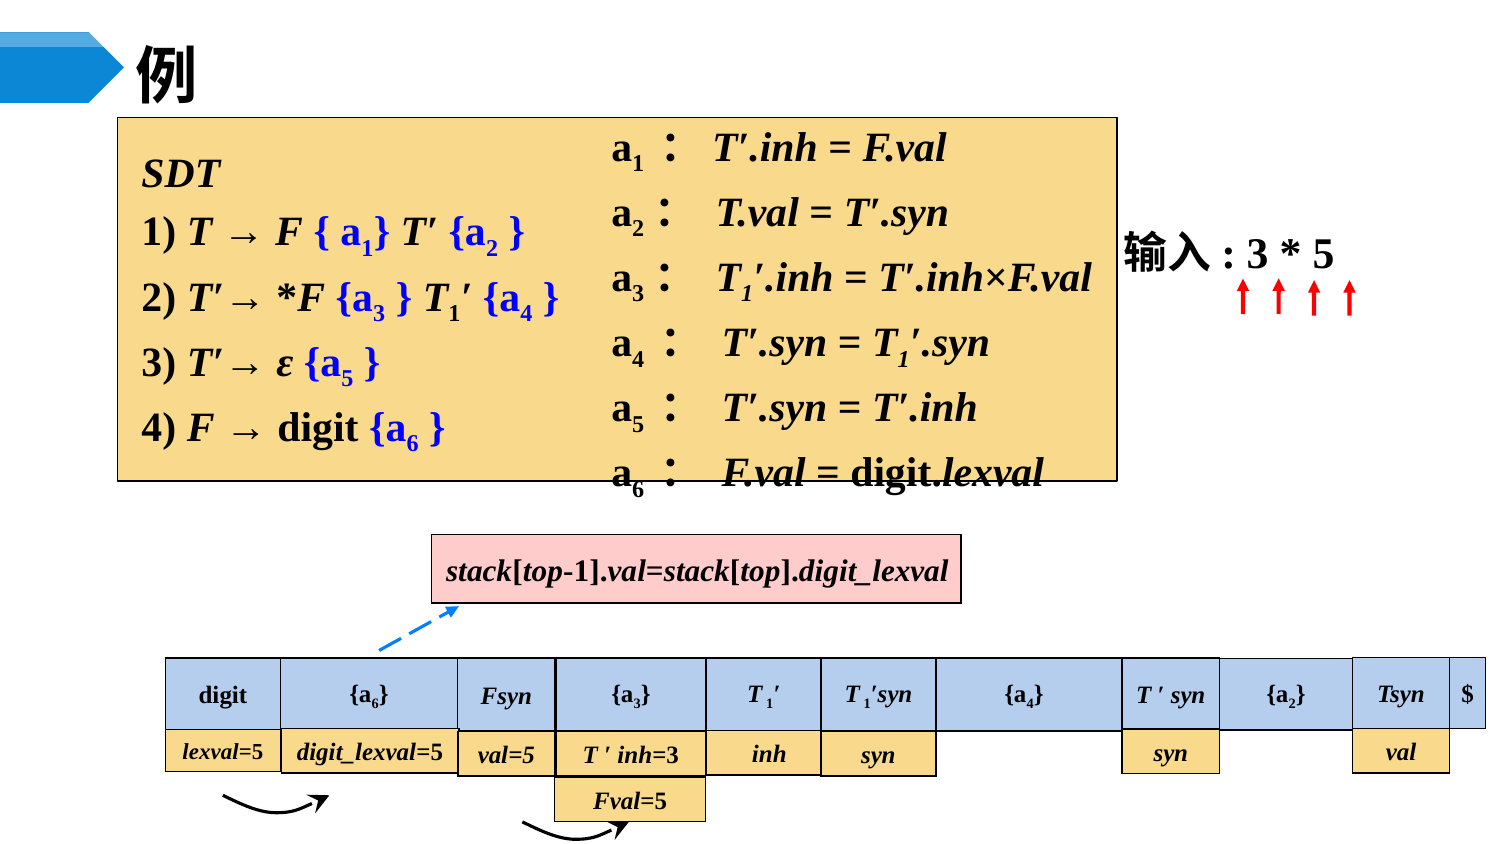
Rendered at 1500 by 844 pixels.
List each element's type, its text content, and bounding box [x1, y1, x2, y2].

text_box [522, 821, 629, 841]
text_box val [1352, 728, 1450, 774]
text_box {a6} [281, 658, 458, 728]
text_box {a3} [556, 658, 706, 731]
text_box inh [706, 730, 832, 776]
text_box T ′ inh=3 [556, 731, 706, 776]
text_box digit_lexval=5 [281, 728, 459, 774]
text_box T 1′ [706, 658, 820, 730]
text_box [1236, 278, 1250, 315]
text_box syn [820, 731, 937, 776]
text_box {a2} [1220, 658, 1353, 730]
title 例 [123, 43, 1425, 103]
text_box digit [165, 658, 281, 729]
text_box [1343, 285, 1356, 316]
text_box [1272, 285, 1285, 314]
text_box [222, 794, 330, 814]
text_box Fval=5 [554, 776, 706, 822]
text_box stack[top-1].val=stack[top].digit_lexval [431, 534, 961, 603]
text_box $ [1449, 657, 1486, 729]
text_box T ′ syn [1123, 658, 1220, 728]
text_box T 1′syn [820, 658, 937, 731]
text_box lexval=5 [165, 729, 281, 772]
text_box Tsyn [1352, 657, 1449, 728]
text_box 输入: 3 * 5 [1122, 217, 1445, 285]
text_box syn [1122, 728, 1220, 774]
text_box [117, 111, 1118, 482]
text_box [1307, 285, 1321, 316]
text_box {a4} [937, 658, 1123, 731]
text_box [440, 606, 459, 618]
text_box val=5 [457, 731, 556, 777]
text_box Fsyn [458, 658, 556, 731]
